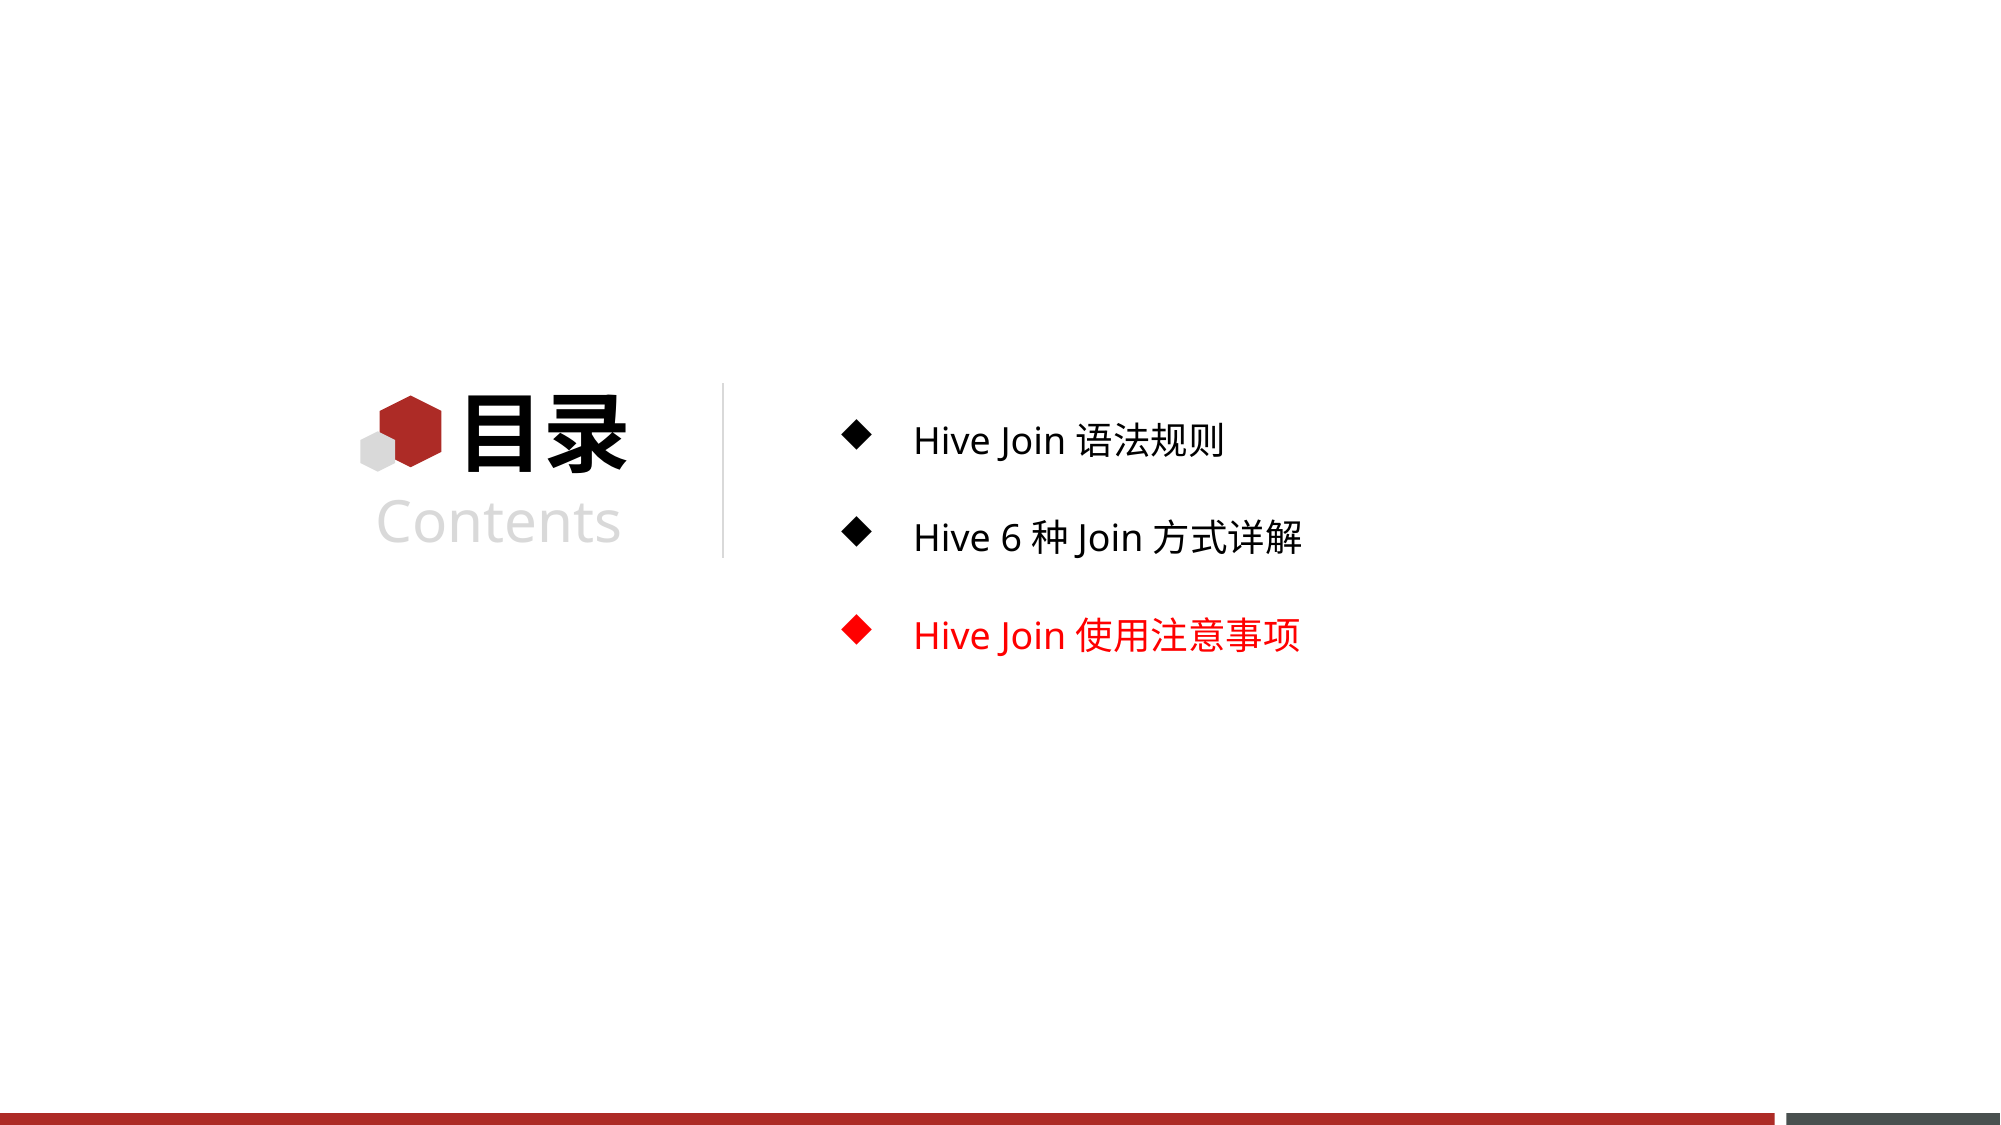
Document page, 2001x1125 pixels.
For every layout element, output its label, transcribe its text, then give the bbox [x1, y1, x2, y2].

list Hive Join语法规则 Hive 6种Join方式详解 Hive Join使用注意事项 [823, 165, 1804, 864]
